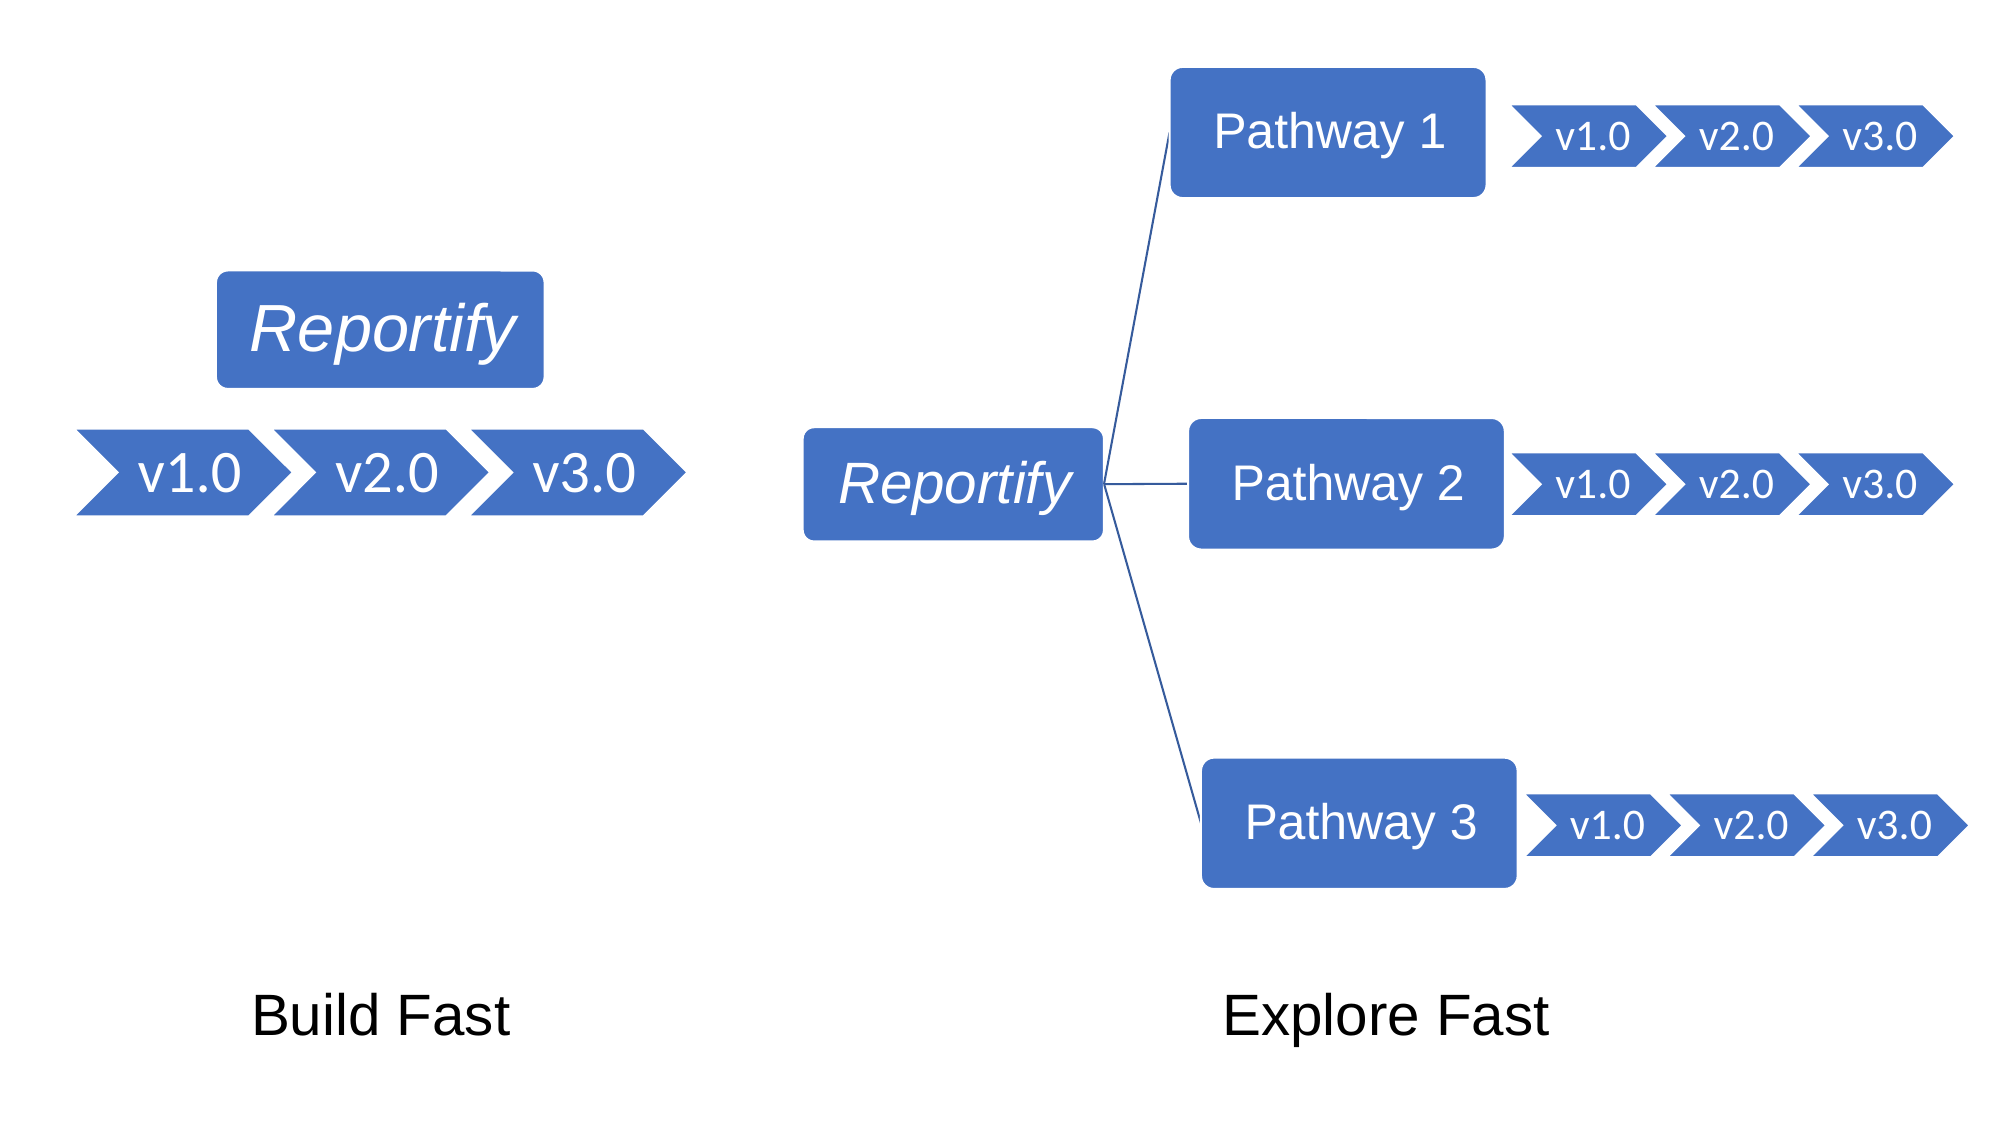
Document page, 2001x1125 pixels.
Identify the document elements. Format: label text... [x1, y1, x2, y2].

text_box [215, 270, 546, 389]
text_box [802, 66, 1523, 902]
text_box Build Fast [73, 969, 688, 1055]
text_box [73, 172, 688, 772]
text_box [1508, 231, 1956, 738]
text_box Explore Fast [802, 969, 1523, 1055]
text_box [1523, 572, 1970, 1079]
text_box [1508, 0, 1956, 231]
